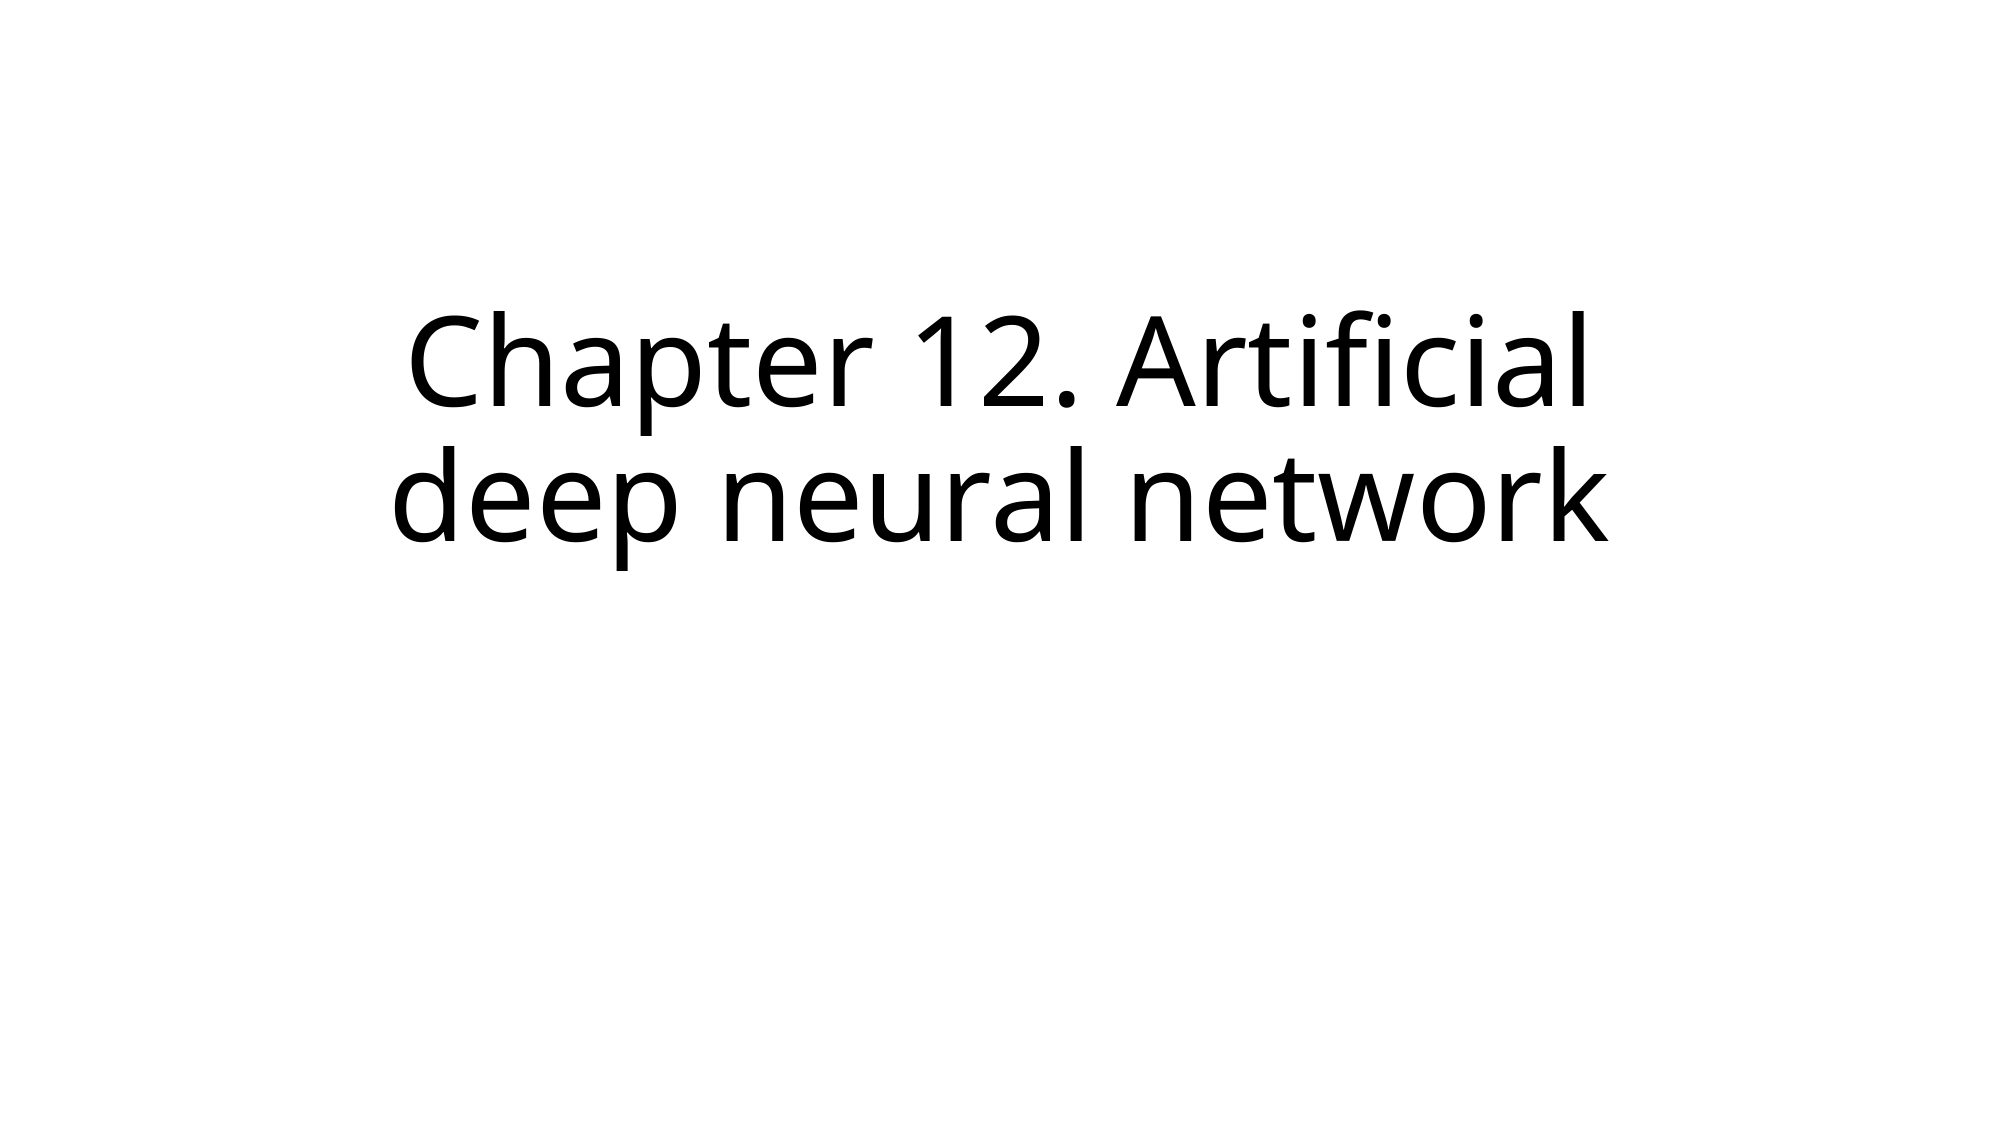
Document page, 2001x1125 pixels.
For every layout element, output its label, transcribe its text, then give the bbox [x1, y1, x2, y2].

title Chapter 12. Artificial deep neural network [249, 184, 1750, 576]
